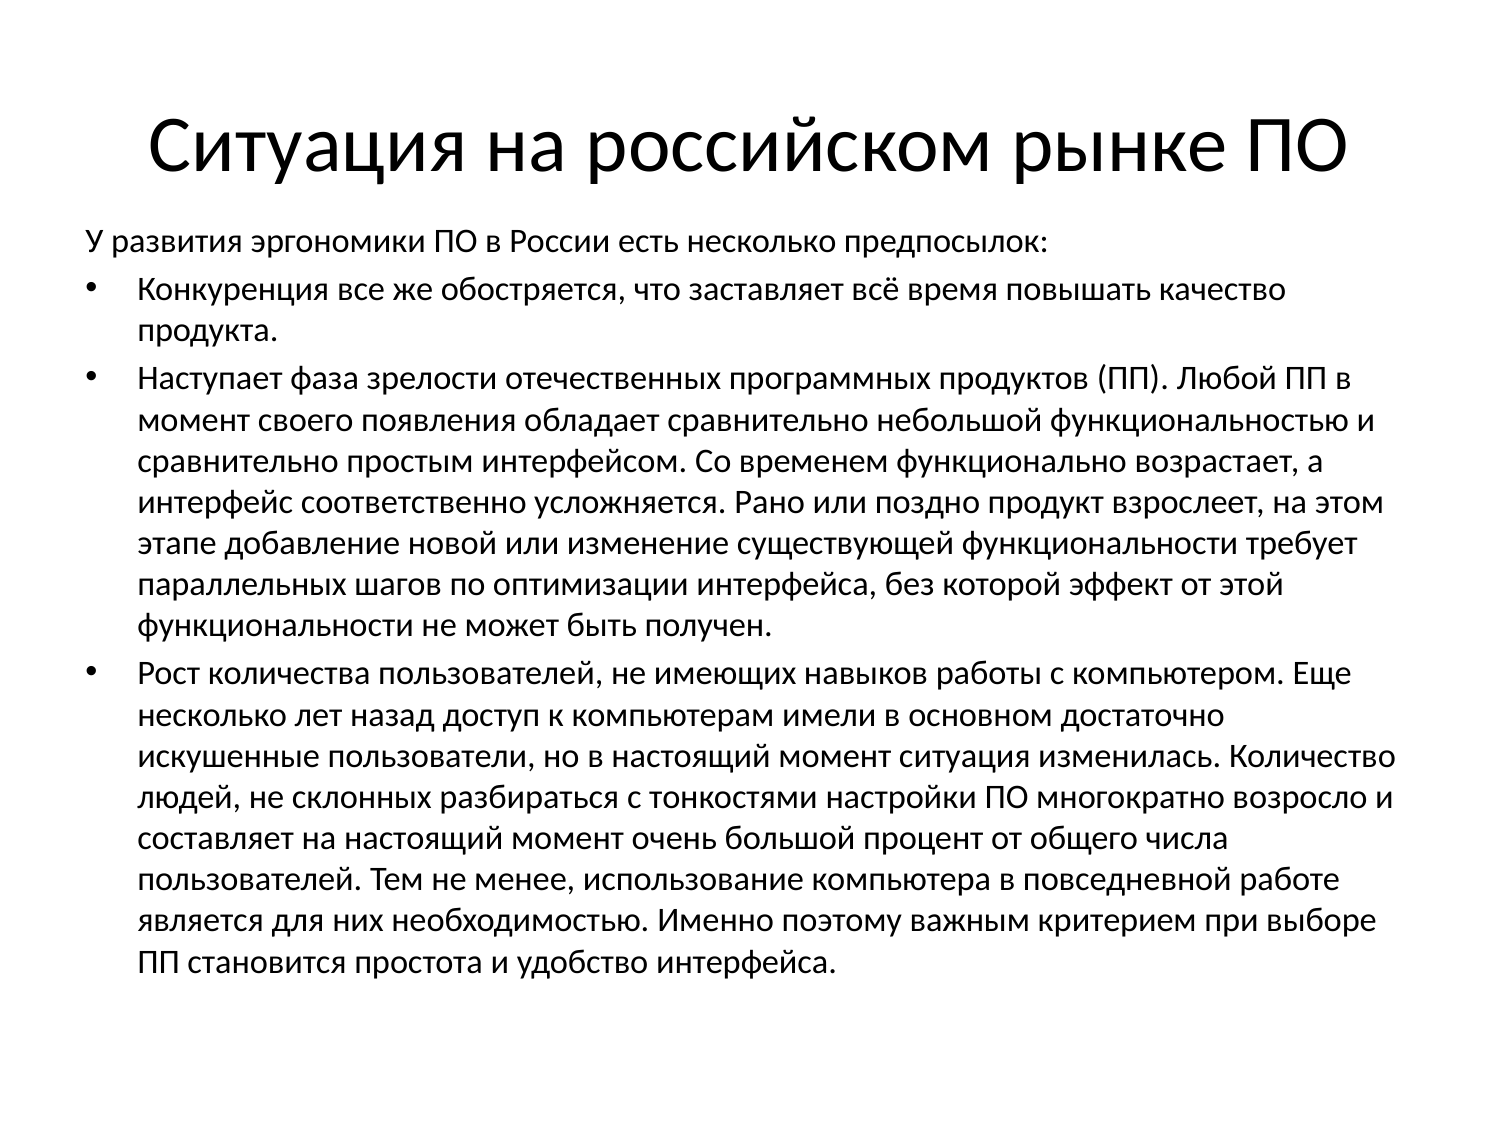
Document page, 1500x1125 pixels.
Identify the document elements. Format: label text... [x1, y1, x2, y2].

title Ситуация на российском рынке ПО [75, 45, 1425, 233]
list У развития эргономики ПО в России есть несколько предпосылок: Конкуренция все же обостряется, что заставляет всё время повышать качество продукта. Наступает фаза зрелости отечественных программных продуктов (ПП). Любой ПП в момент своего появления обладает сравнительно небольшой функциональностью и сравнительно простым интерфейсом. Со временем функционально возрастает, а интерфейс соответственно усложняется. Рано или поздно продукт взрослеет, на этом этапе добавление новой или изменение существующей функциональности требует параллельных шагов по оптимизации интерфейса, без которой эффект от этой функциональности не может быть получен. Рост количества пользователей, не имеющих навыков работы с компьютером. Еще несколько лет назад доступ к компьютерам имели в основном достаточно искушенные пользователи, но в настоящий момент ситуация изменилась. Количество людей, не склонных разбираться с тонкостями настройки ПО многократно возросло и составляет на настоящий момент очень большой процент от общего числа пользователей. Тем не менее, использование компьютера в повседневной работе является для них необходимостью. Именно поэтому важным критерием при выборе ПП становится простота и удобство интерфейса. [70, 210, 1421, 1008]
